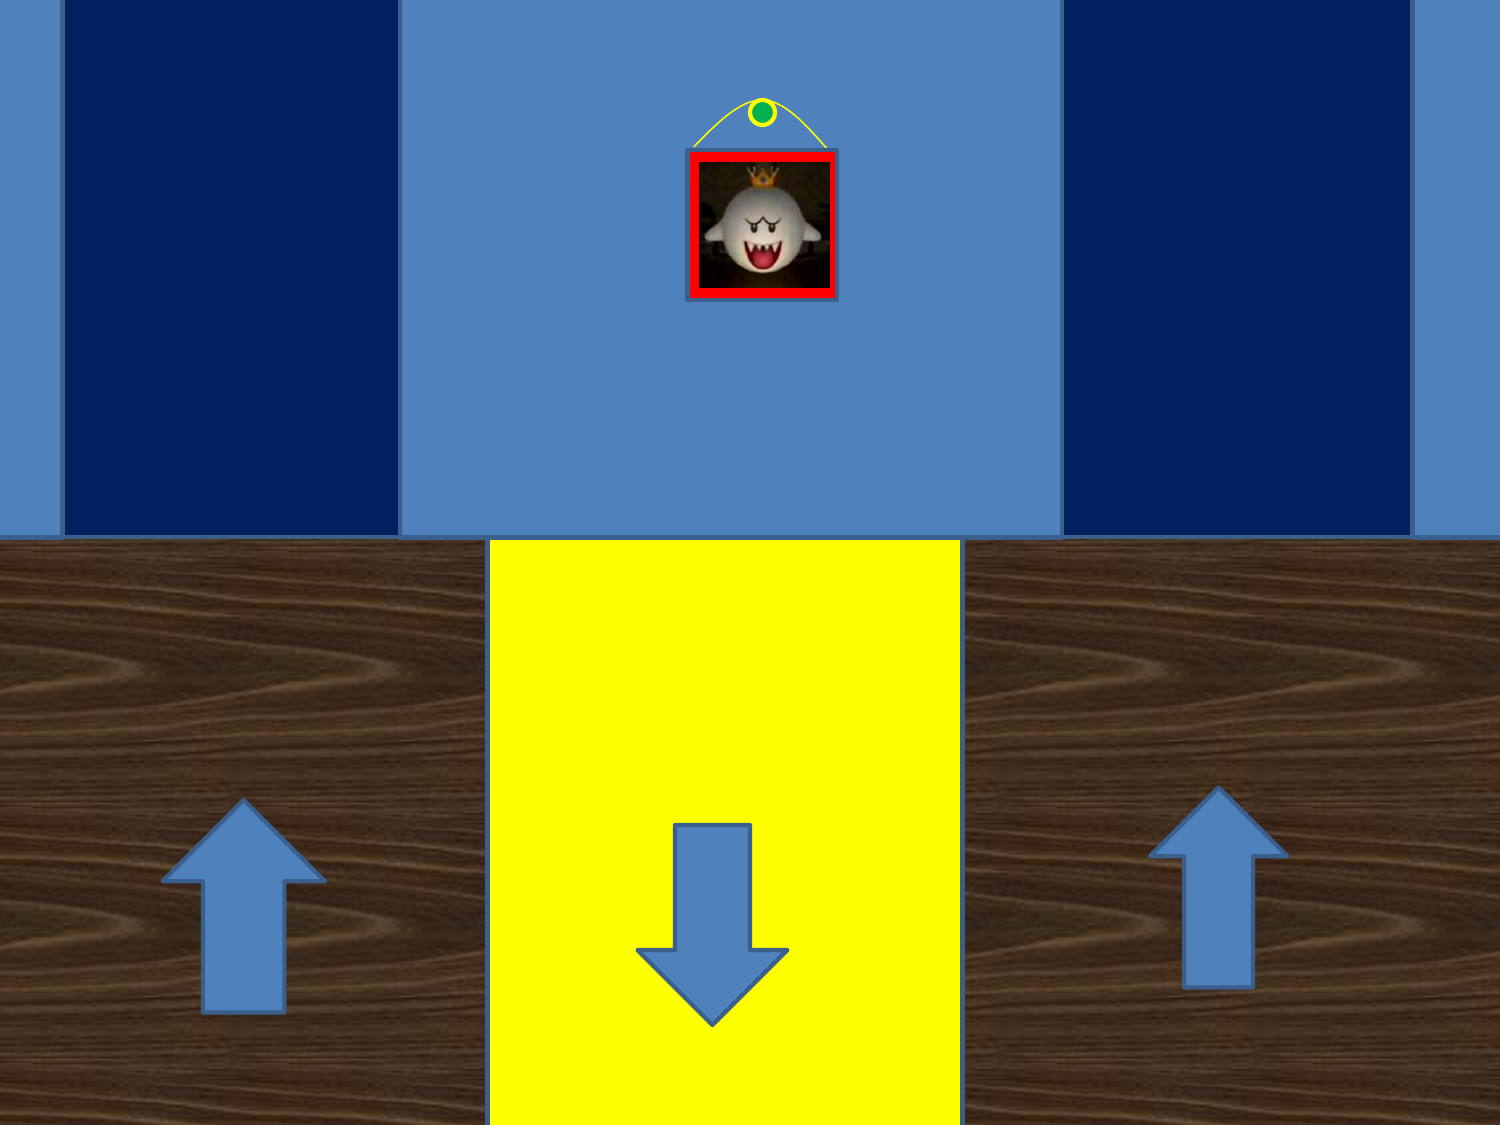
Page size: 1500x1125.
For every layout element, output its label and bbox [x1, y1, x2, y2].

text_box [398, 0, 1064, 540]
text_box [0, 0, 65, 540]
text_box [1064, 0, 1410, 539]
text_box [747, 97, 778, 128]
picture [0, 539, 485, 1125]
text_box [65, 0, 398, 539]
text_box [635, 822, 790, 1028]
text_box [1147, 785, 1290, 990]
picture [699, 162, 830, 288]
text_box [685, 148, 839, 302]
text_box [160, 797, 327, 1015]
text_box [693, 100, 828, 148]
text_box [1410, 0, 1500, 540]
picture [965, 539, 1500, 1125]
text_box [485, 540, 965, 1125]
